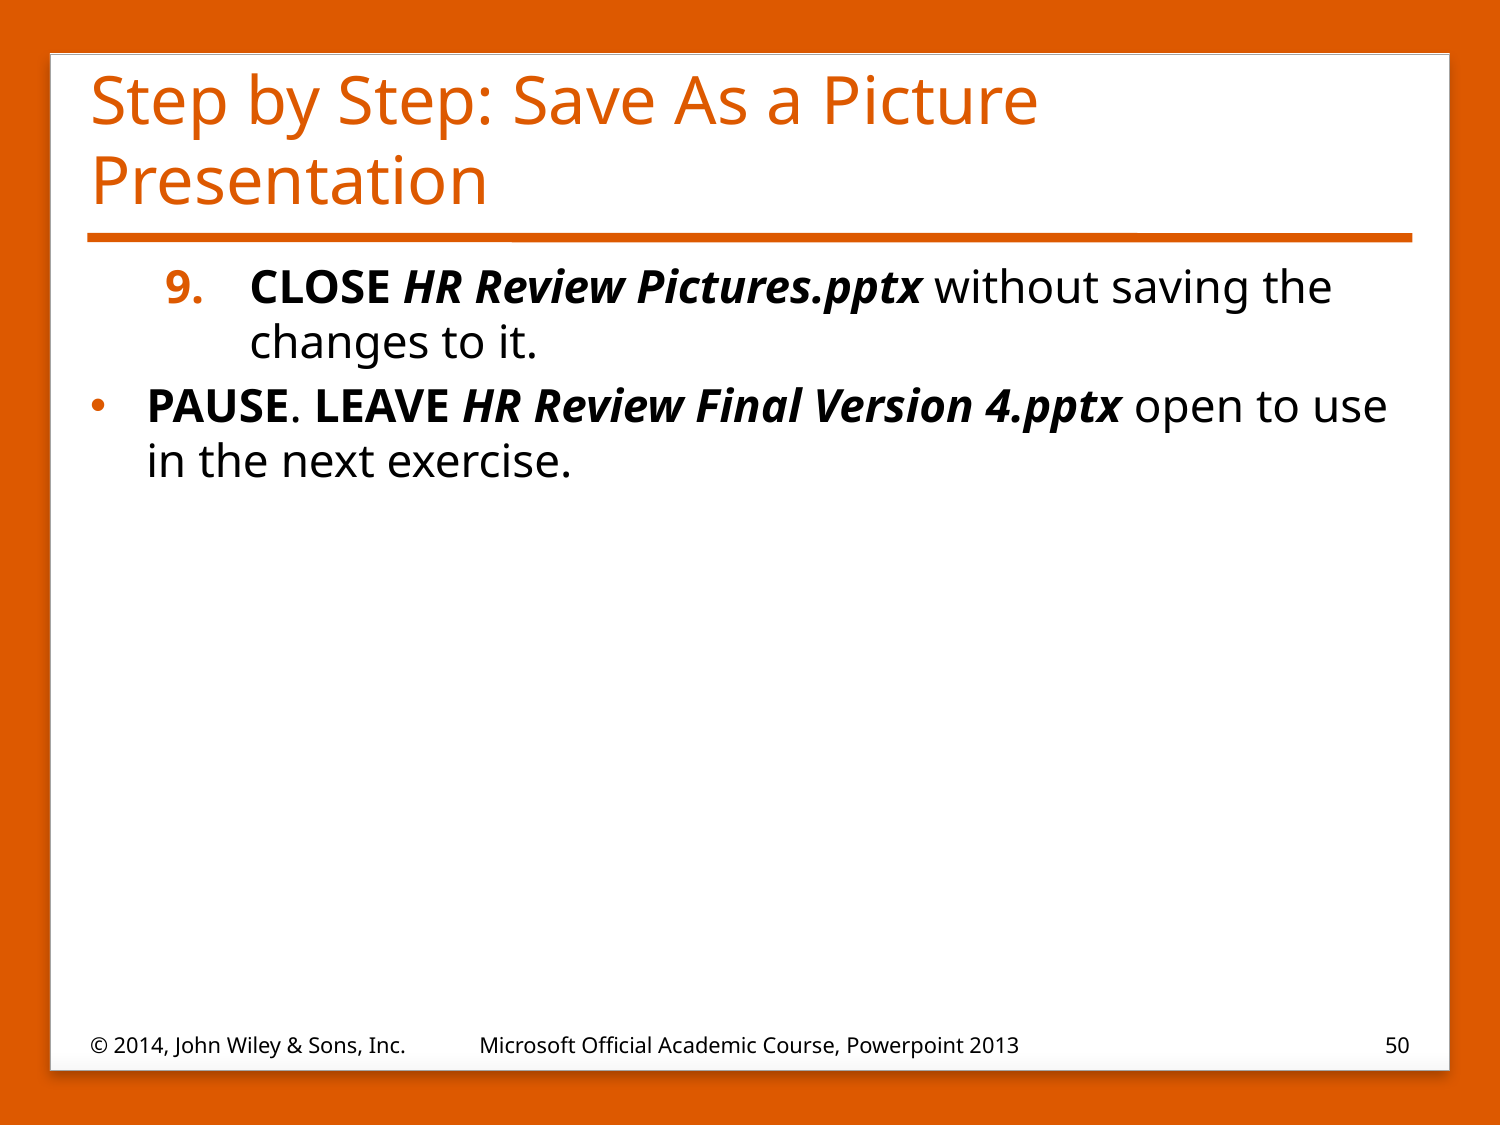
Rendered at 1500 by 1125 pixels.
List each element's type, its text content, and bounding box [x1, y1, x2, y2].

slide_number © 2014, John Wiley & Sons, Inc. [74, 1024, 426, 1103]
list CLOSE HR Review Pictures.pptx without saving the changes to it. PAUSE. LEAVE HR Review Final Version 4.pptx open to use in the next exercise. [75, 249, 1425, 1063]
title Step by Step: Save As a Picture Presentation [74, 74, 1426, 226]
slide_number 50 [1074, 1024, 1426, 1103]
footer Microsoft Official Academic Course, Powerpoint 2013 [449, 1024, 1051, 1103]
